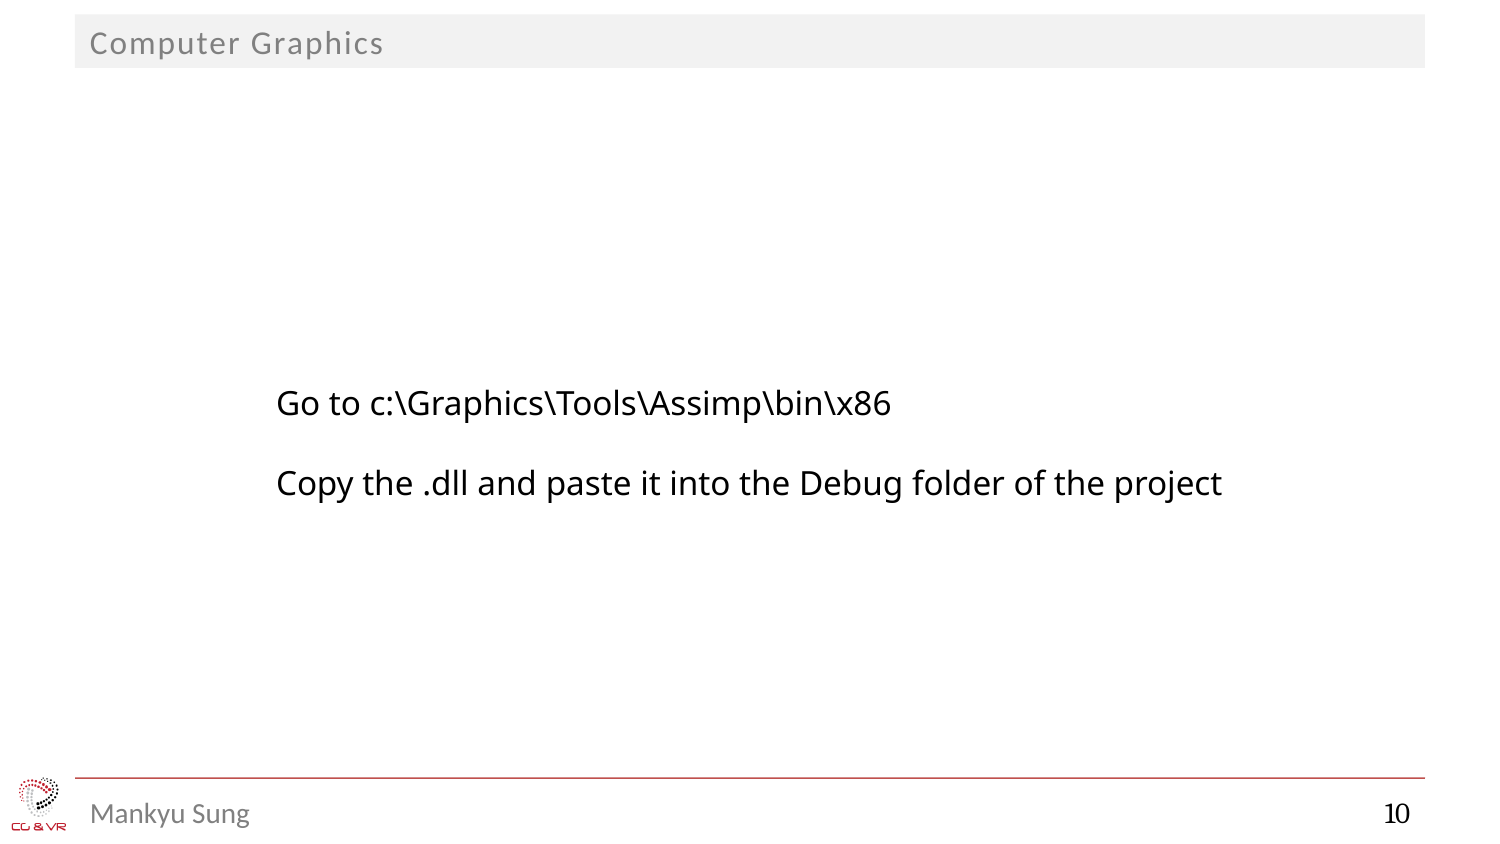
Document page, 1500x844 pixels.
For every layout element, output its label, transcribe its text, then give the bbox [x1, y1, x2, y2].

slide_number 10 [1224, 787, 1425, 827]
text_box Go to c:\Graphics\Tools\Assimp\bin\x86 Copy the .dll and paste it into the Debug folder of the project [261, 374, 1239, 510]
picture [1, 768, 75, 838]
